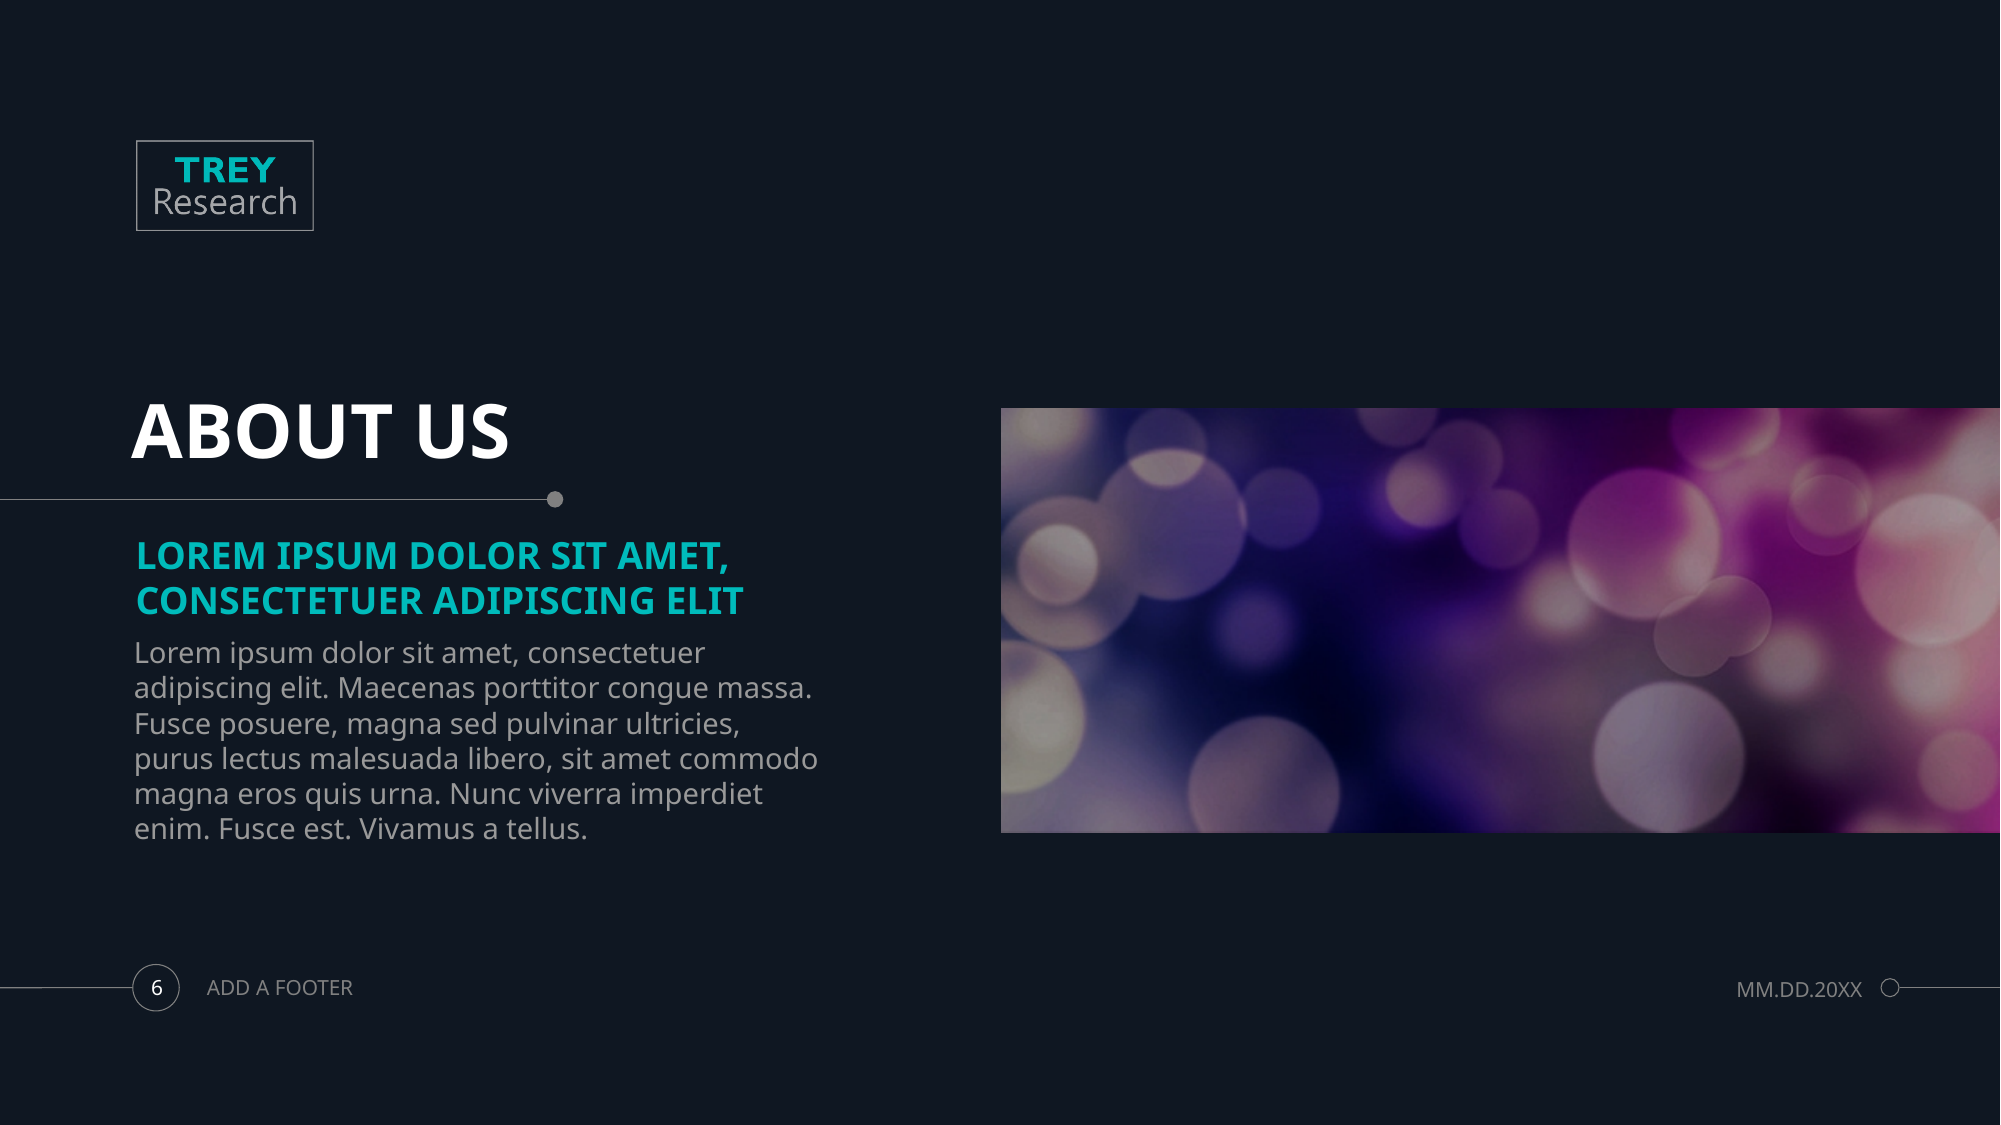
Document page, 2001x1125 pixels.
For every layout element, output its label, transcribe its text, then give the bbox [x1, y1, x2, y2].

picture [1001, 408, 2000, 833]
list Lorem ipsum dolor sit amet, consectetuer adipiscing elit. Maecenas porttitor congue massa. Fusce posuere, magna sed pulvinar ultricies, purus lectus malesuada libero, sit amet commodo magna eros quis urna. Nunc viverra imperdiet enim. Fusce est. Vivamus a tellus. [133, 634, 826, 853]
slide_number 6 [127, 964, 186, 1014]
picture [136, 140, 314, 231]
slide_number MM.DD.20XX [1643, 964, 1863, 1014]
list LOREM IPSUM DOLOR SIT AMET, CONSECTETUER ADIPISCING ELIT [135, 532, 826, 626]
footer ADD A FOOTER [191, 964, 671, 1014]
title ABOUT US [131, 342, 956, 475]
